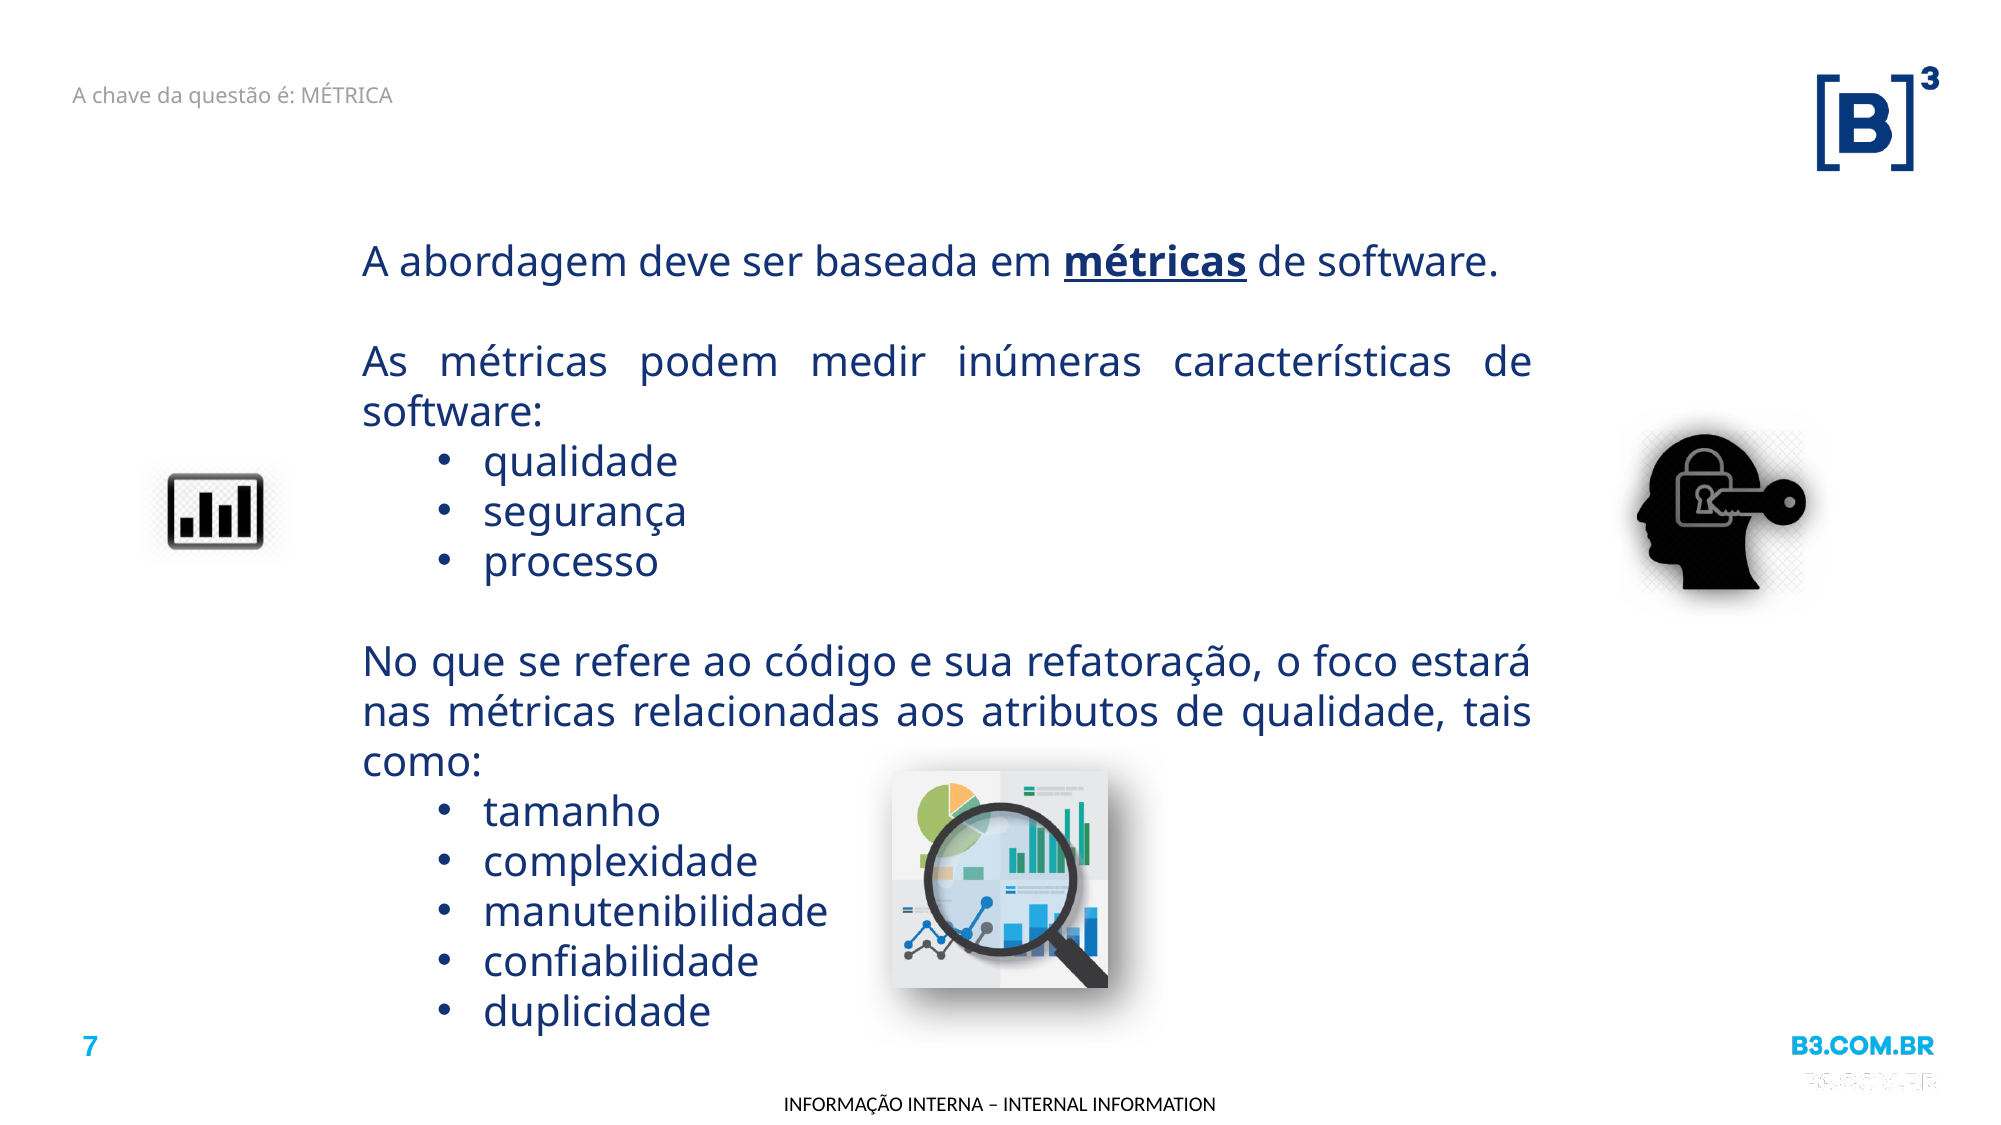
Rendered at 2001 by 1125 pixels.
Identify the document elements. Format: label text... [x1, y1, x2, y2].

picture [1771, 28, 1959, 217]
picture [891, 771, 1108, 988]
picture [137, 456, 294, 567]
picture [1803, 1069, 1938, 1094]
picture [1791, 1031, 1934, 1059]
text_box A abordagem deve ser baseada em métricas de software. As métricas podem medir inúmeras características de software: qualidade segurança processo No que se refere ao código e sua refatoração, o foco estará nas métricas relacionadas aos atributos de qualidade, tais como: tamanho complexidade manutenibilidade confiabilidade duplicidade [362, 234, 1534, 1035]
picture [1637, 427, 1807, 597]
title A chave da questão é: MÉTRICA [57, 57, 1839, 133]
